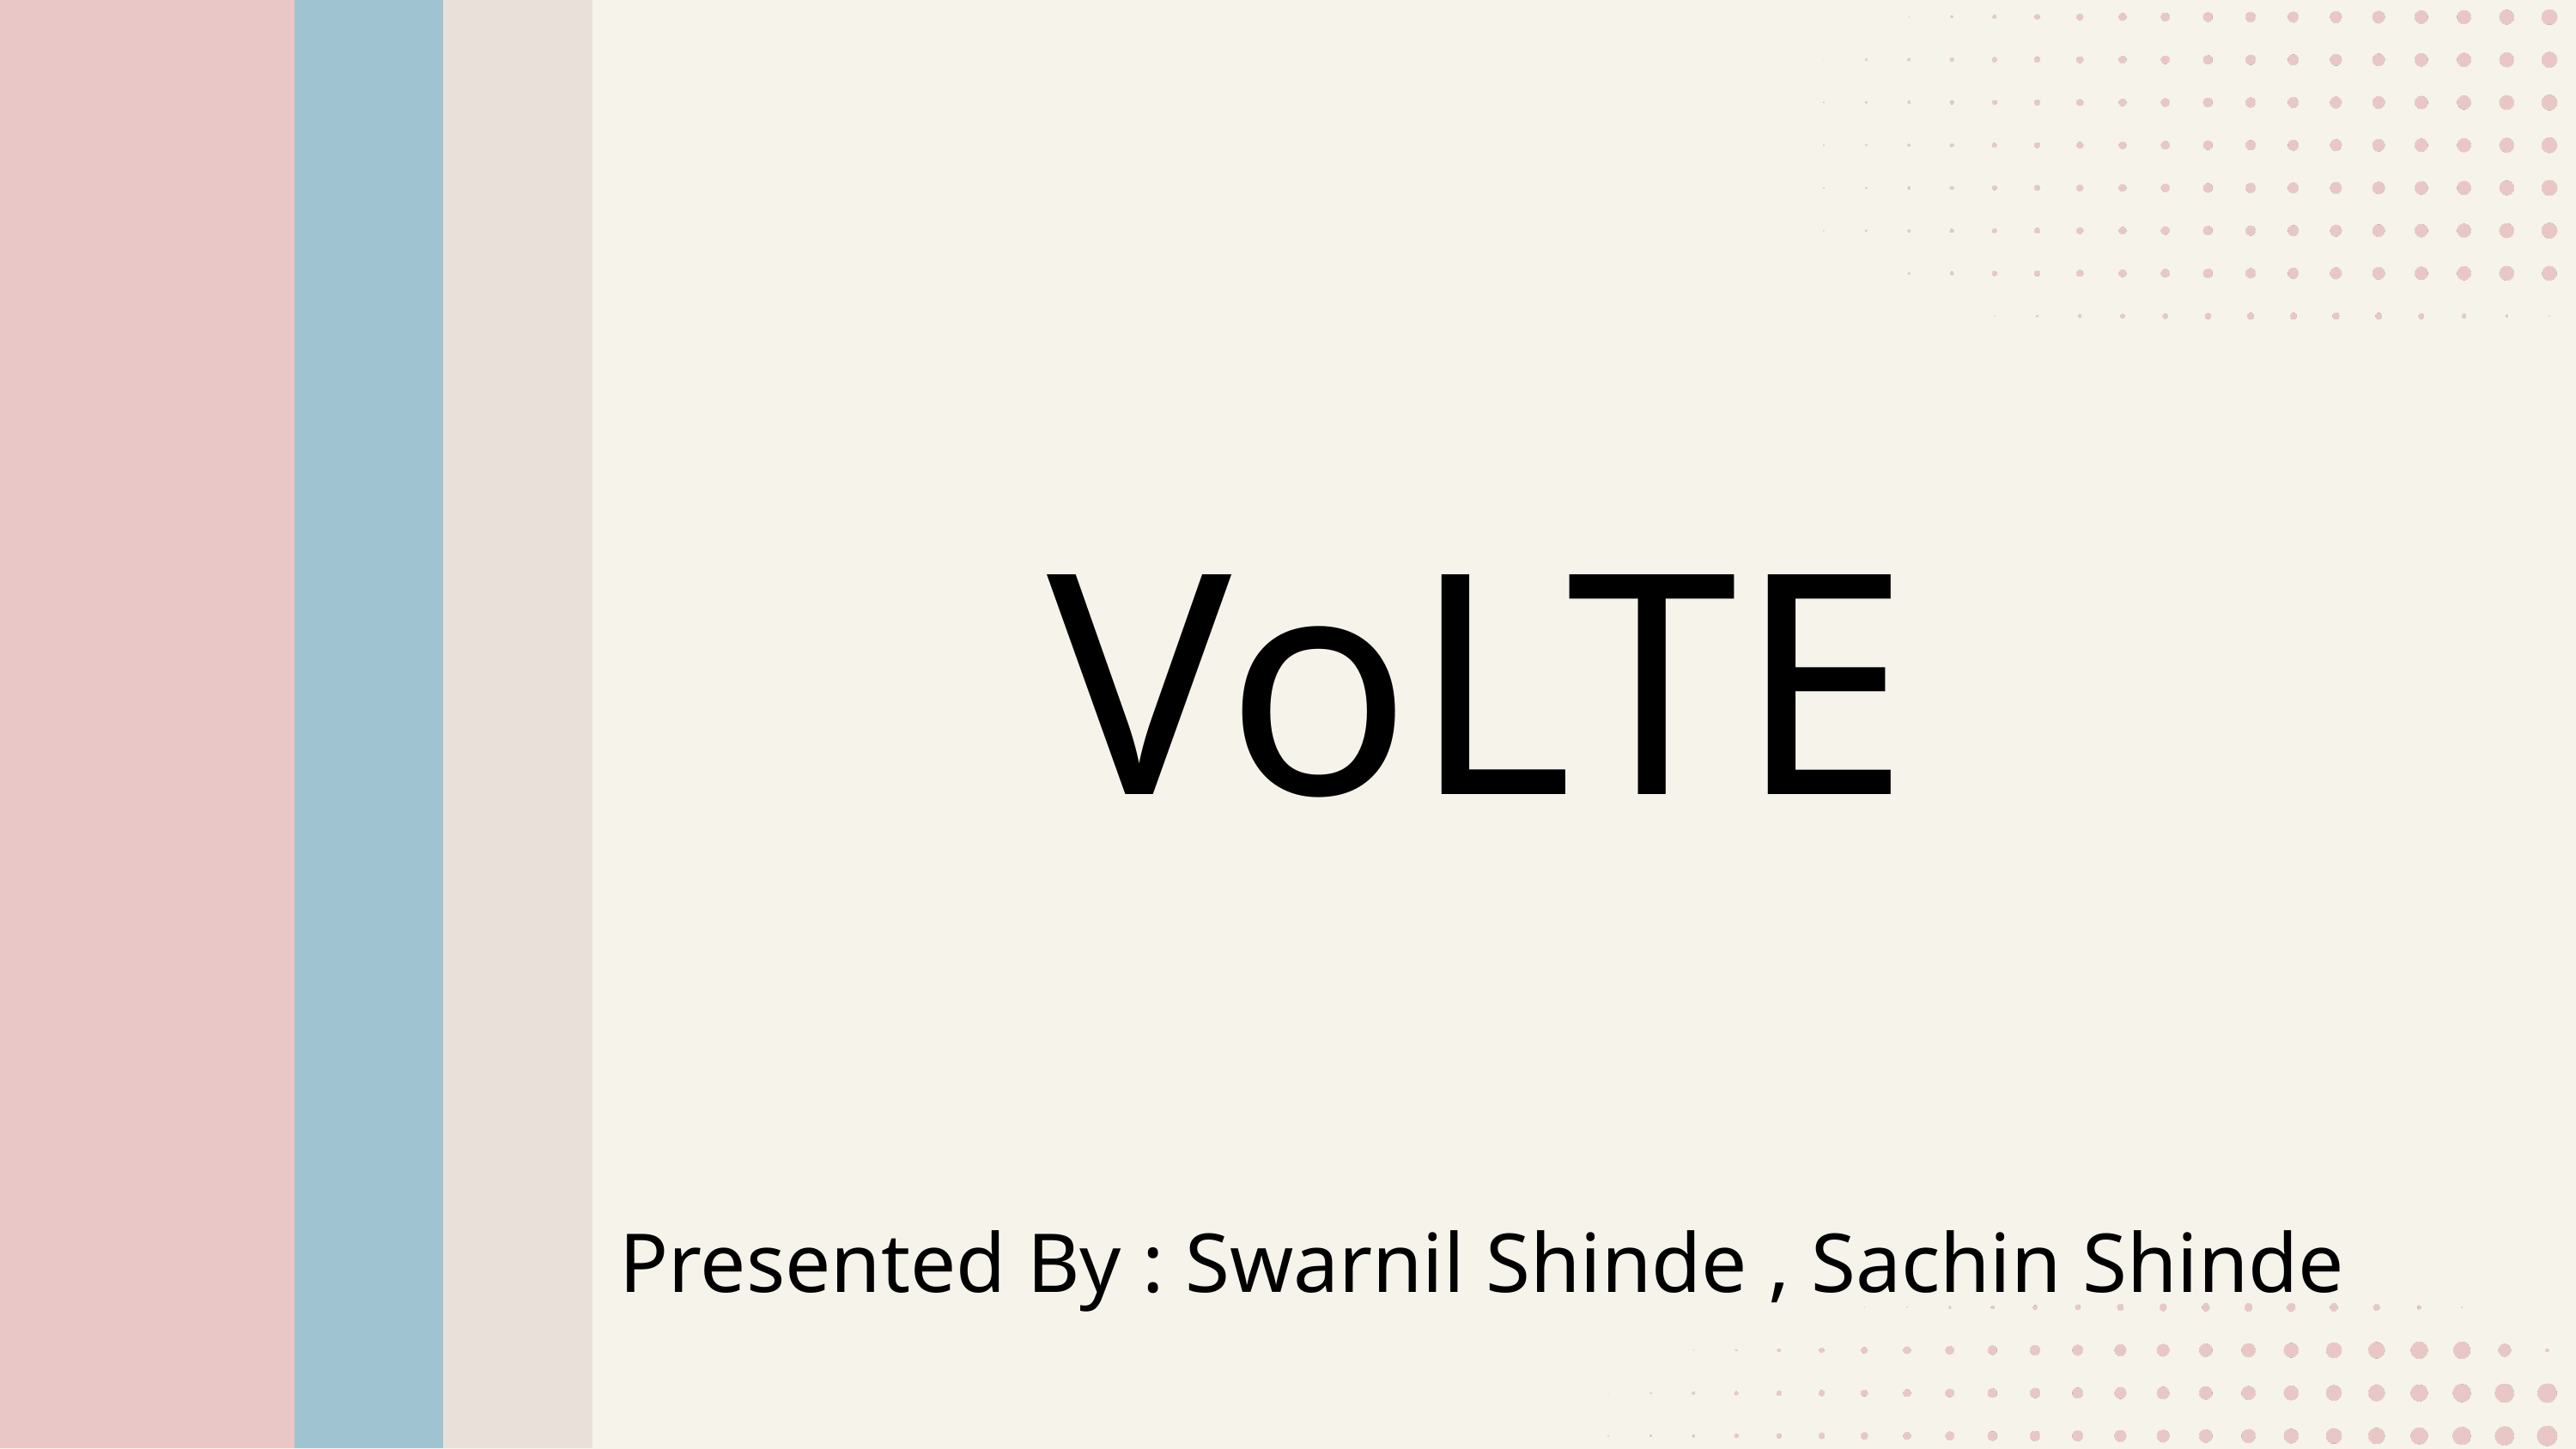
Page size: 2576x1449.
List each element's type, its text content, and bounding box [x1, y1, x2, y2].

text_box Presented By : Swarnil Shinde , Sachin Shinde [599, 1195, 2372, 1309]
text_box [1565, 1303, 2576, 1449]
text_box [1781, 0, 2576, 319]
text_box VoLTE [788, 557, 2168, 857]
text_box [0, 0, 593, 1449]
